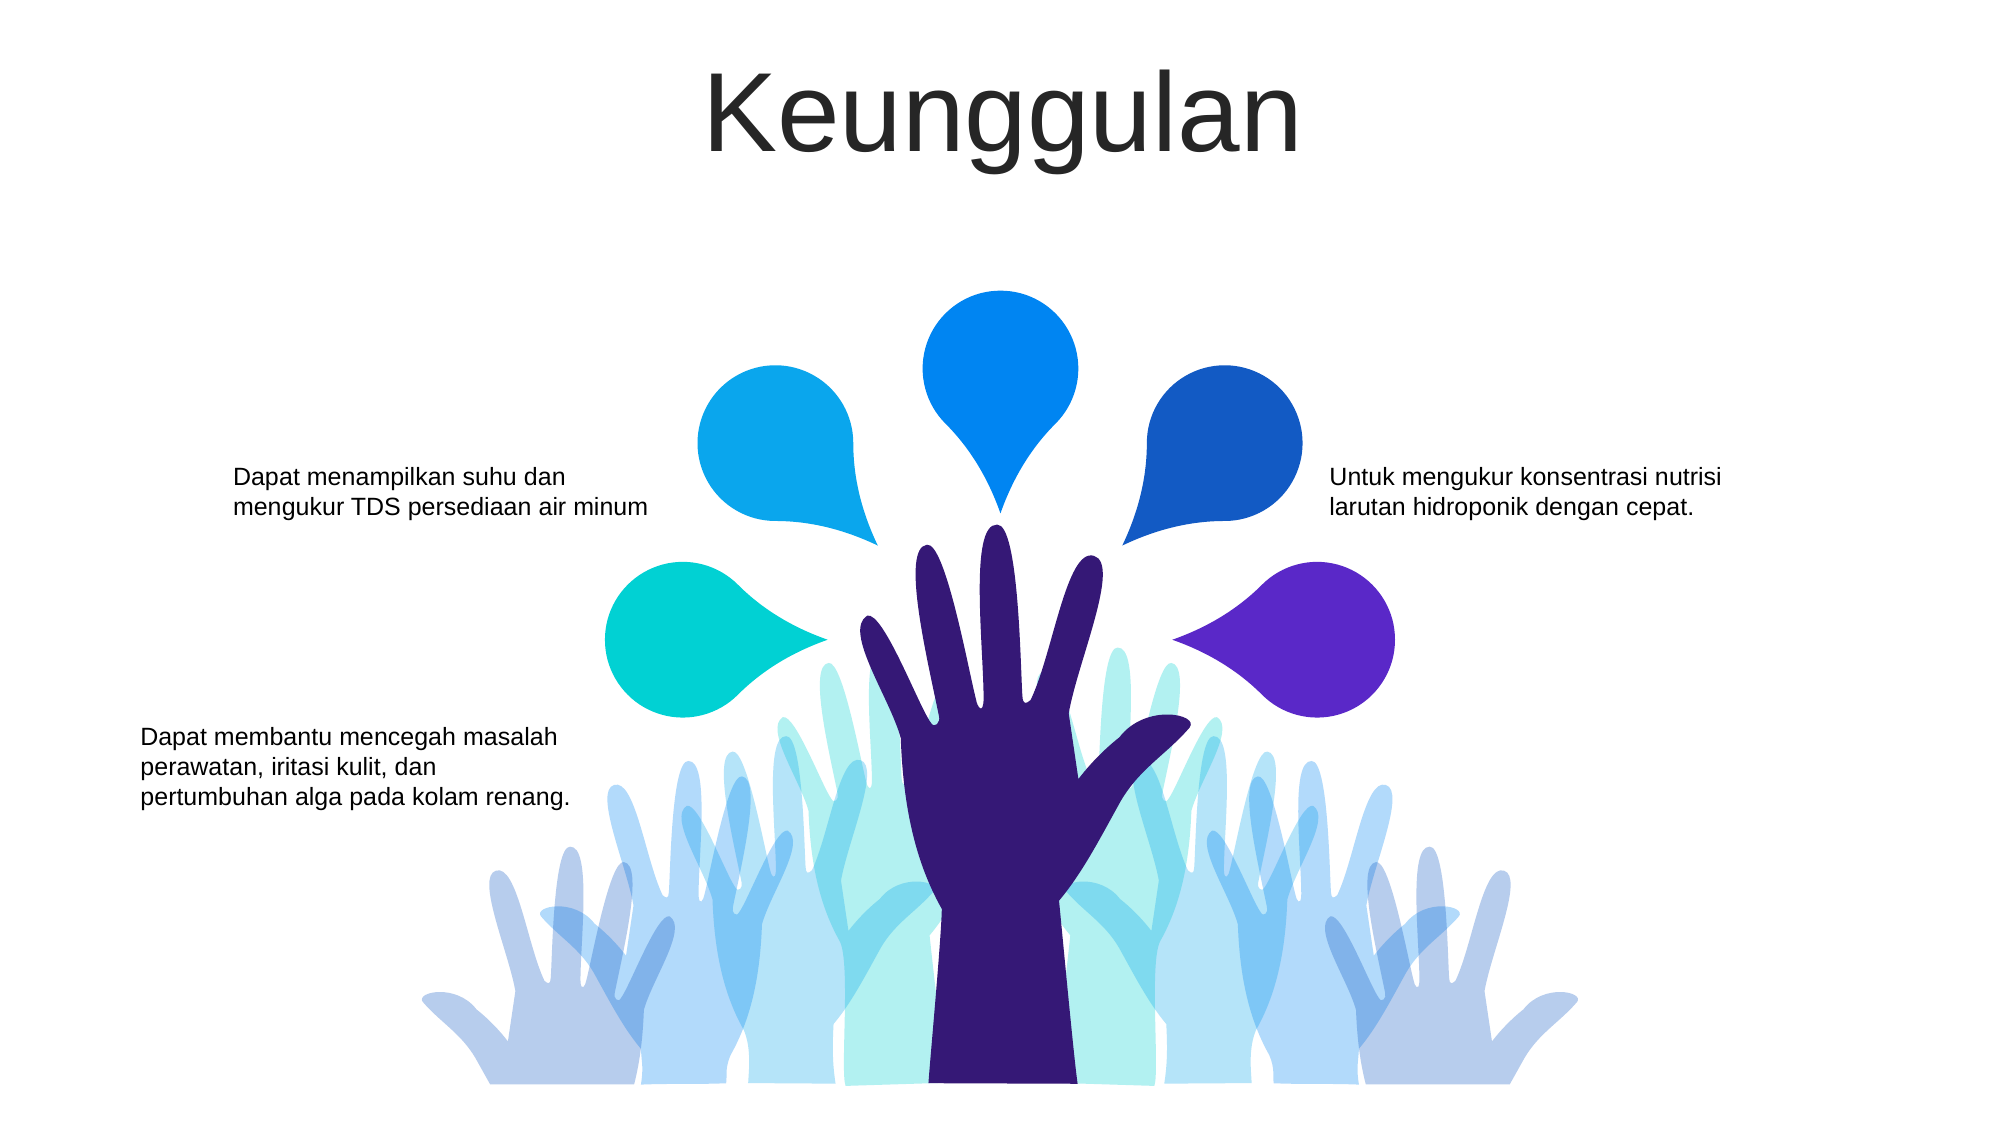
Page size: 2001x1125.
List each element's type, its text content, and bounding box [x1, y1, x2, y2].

text_box [1169, 560, 1397, 647]
text_box [921, 289, 1080, 517]
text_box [218, 417, 686, 529]
text_box [978, 523, 1022, 647]
text_box [1047, 554, 1104, 647]
list Keunggulan [53, 55, 1952, 175]
text_box Untuk mengukur konsentrasi nutrisi larutan hidroponik dengan cepat. [1314, 452, 1782, 528]
text_box [696, 364, 880, 548]
text_box [1120, 364, 1304, 548]
text_box [914, 543, 966, 647]
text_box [421, 647, 1031, 1086]
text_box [1031, 647, 1579, 1086]
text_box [125, 677, 594, 820]
text_box [859, 614, 895, 647]
text_box [603, 560, 831, 647]
